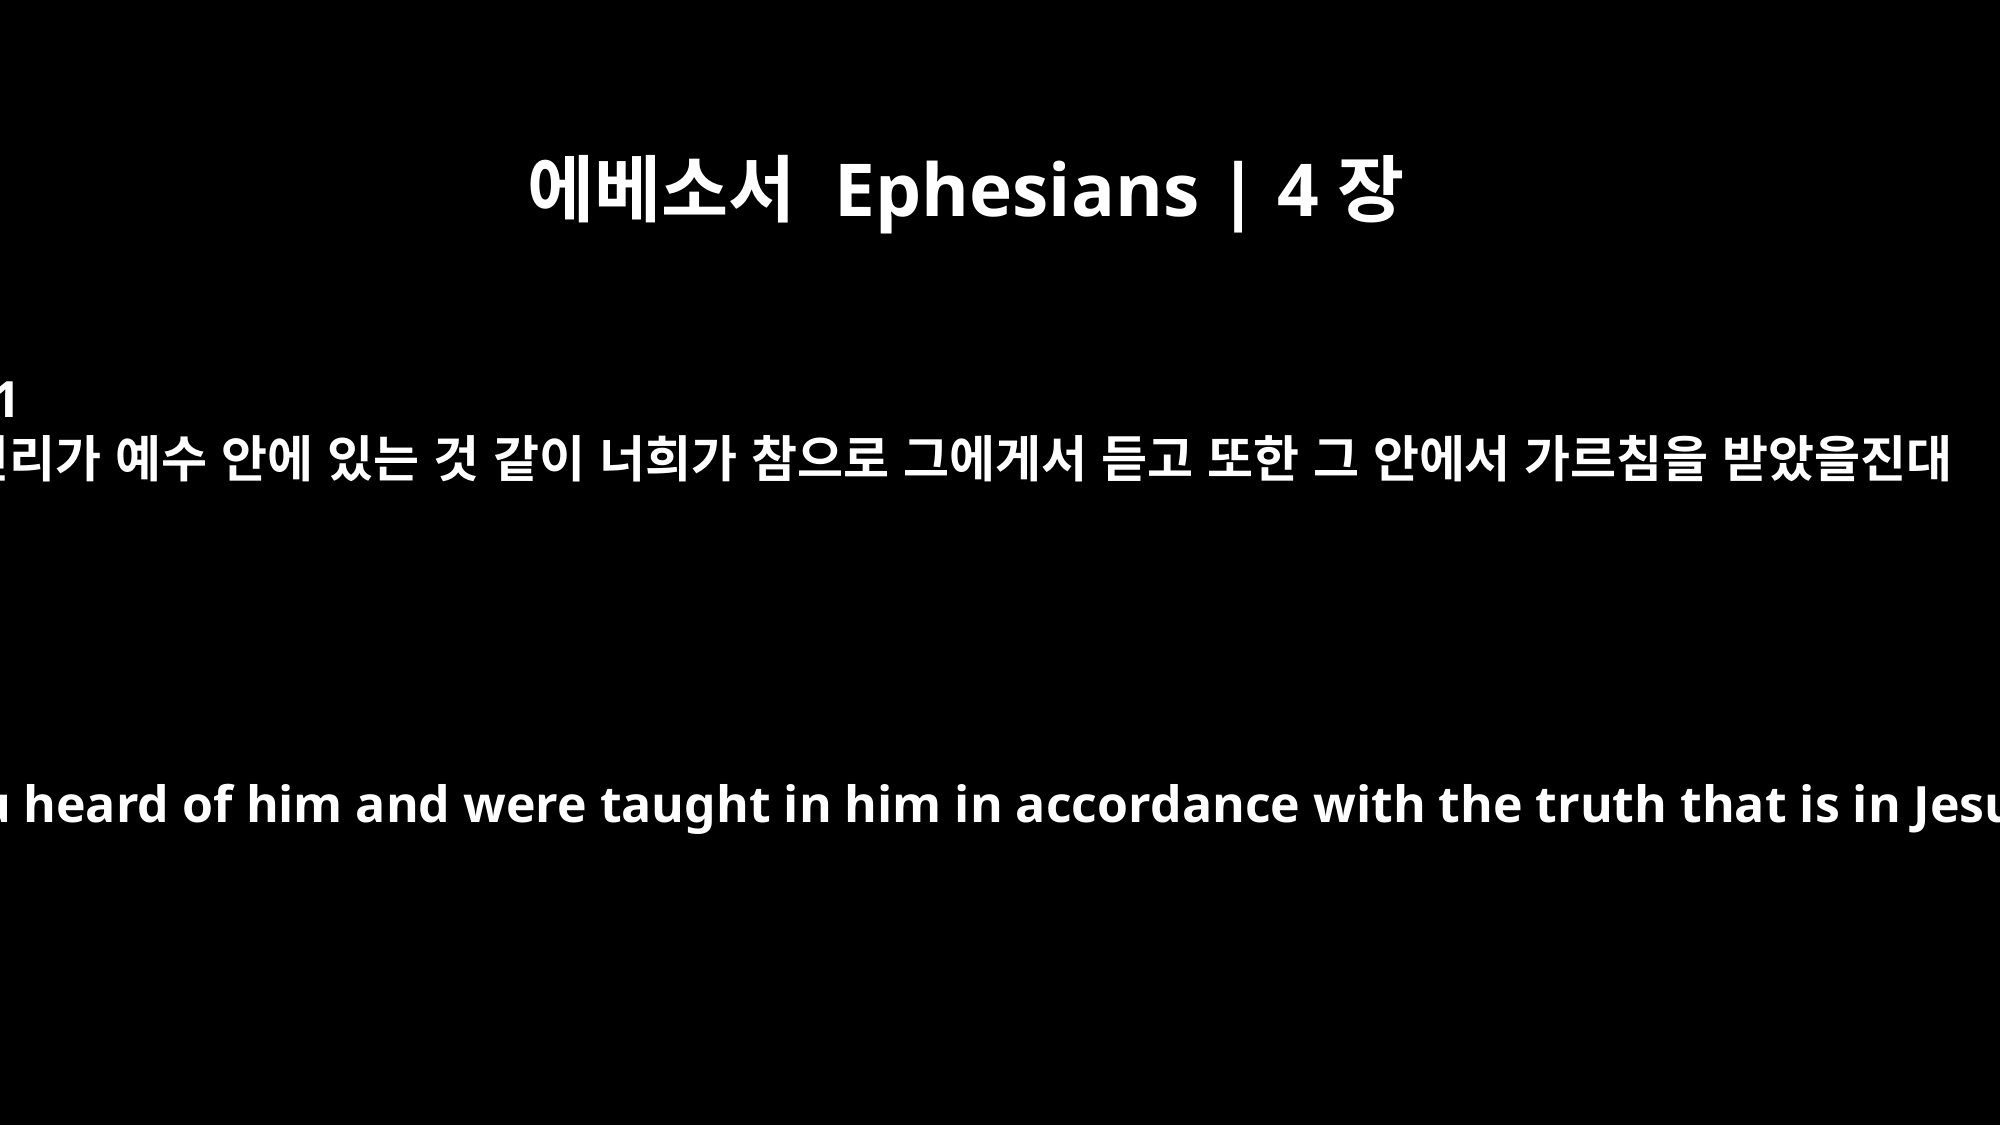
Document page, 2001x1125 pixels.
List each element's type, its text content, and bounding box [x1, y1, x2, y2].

text_box 21 진리가 예수 안에 있는 것 같이 너희가 참으로 그에게서 듣고 또한 그 안에서 가르침을 받았을진대 [0, 359, 1969, 495]
text_box 에베소서 Ephesians | 4장 [512, 136, 1420, 239]
text_box Surely you heard of him and were taught in him in accordance with the truth that is in Jesus. [0, 764, 2000, 840]
